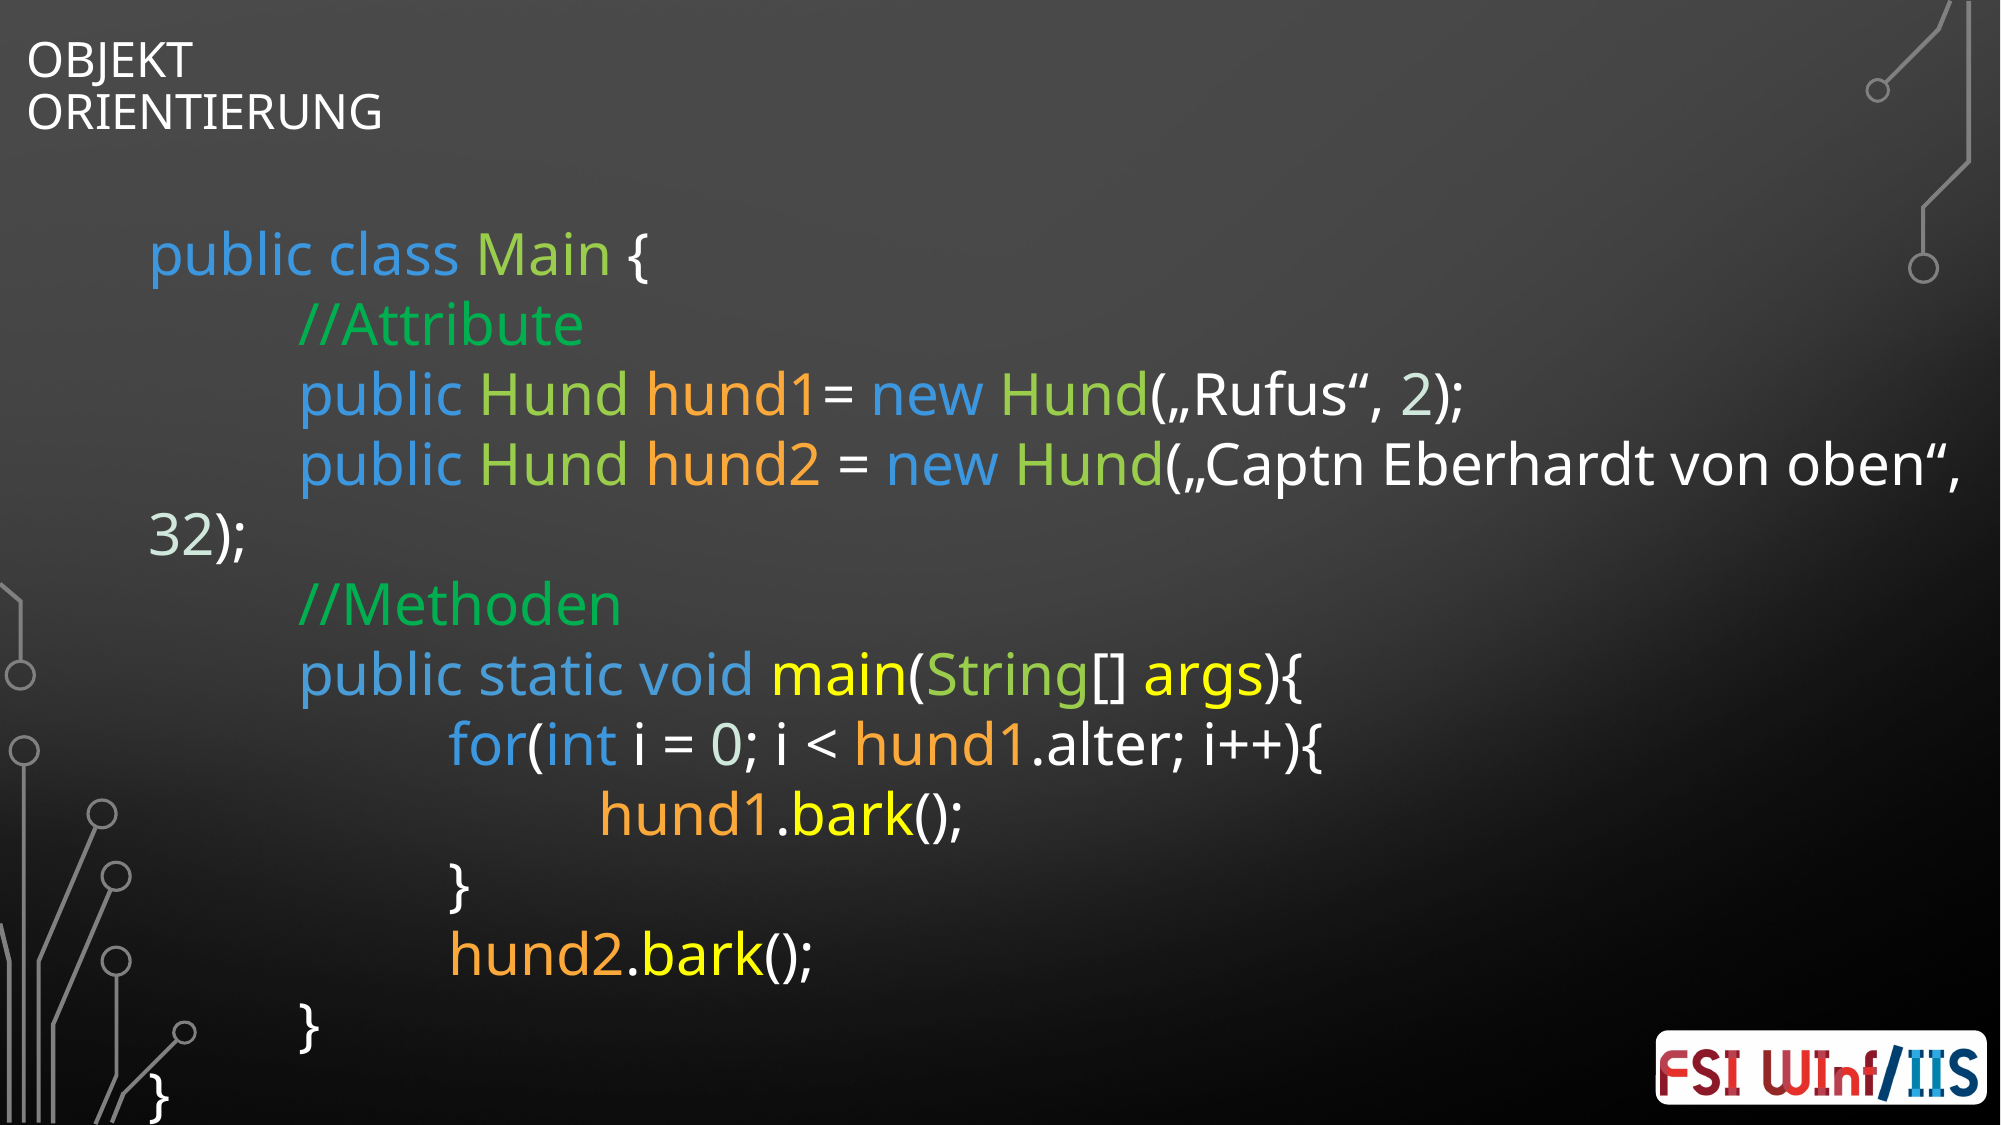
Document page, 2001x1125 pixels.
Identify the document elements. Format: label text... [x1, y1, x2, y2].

title Objekt Orientierung [11, 26, 1132, 149]
text_box public class Main { //Attribute public Hund hund1= new Hund(„Rufus“, 2); public Hund hund2 = new Hund(„Captn Eberhardt von oben“, 32); //Methoden public static void main(String[] args){ for(int i = 0; i < hund1.alter; i++){ hund1.bark(); } hund2.bark(); } } [133, 209, 1986, 1125]
